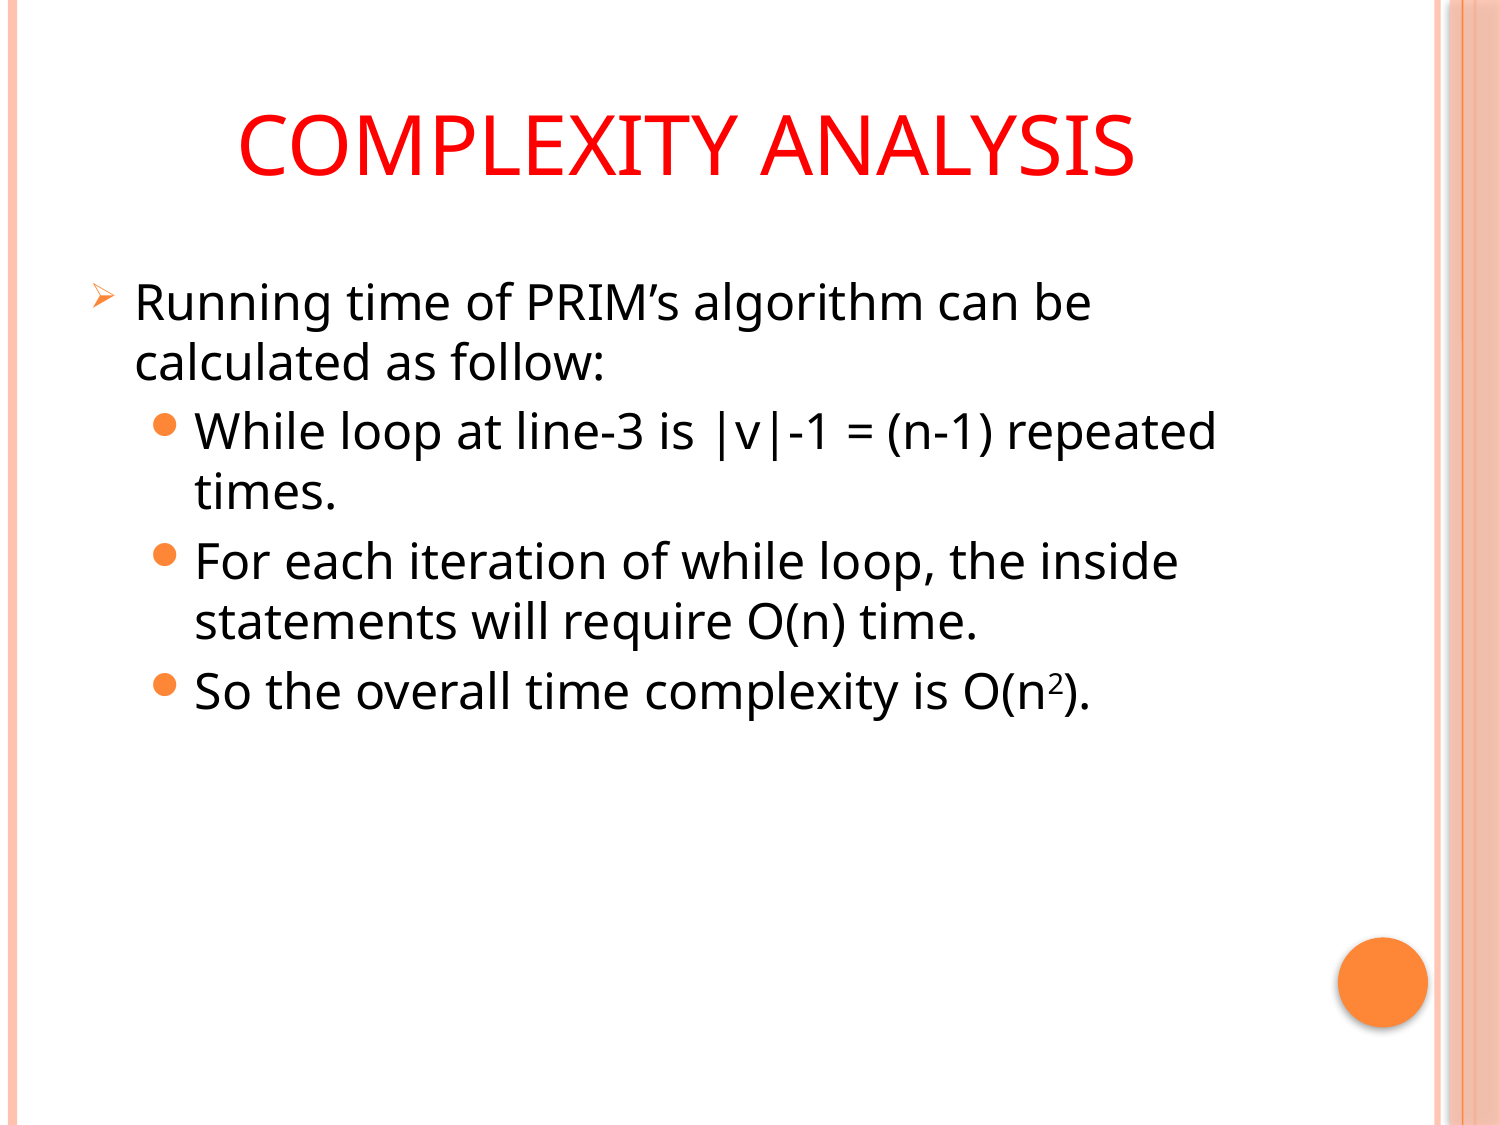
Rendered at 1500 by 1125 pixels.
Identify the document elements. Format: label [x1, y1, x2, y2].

title [75, 45, 1300, 200]
list [75, 262, 1300, 1062]
